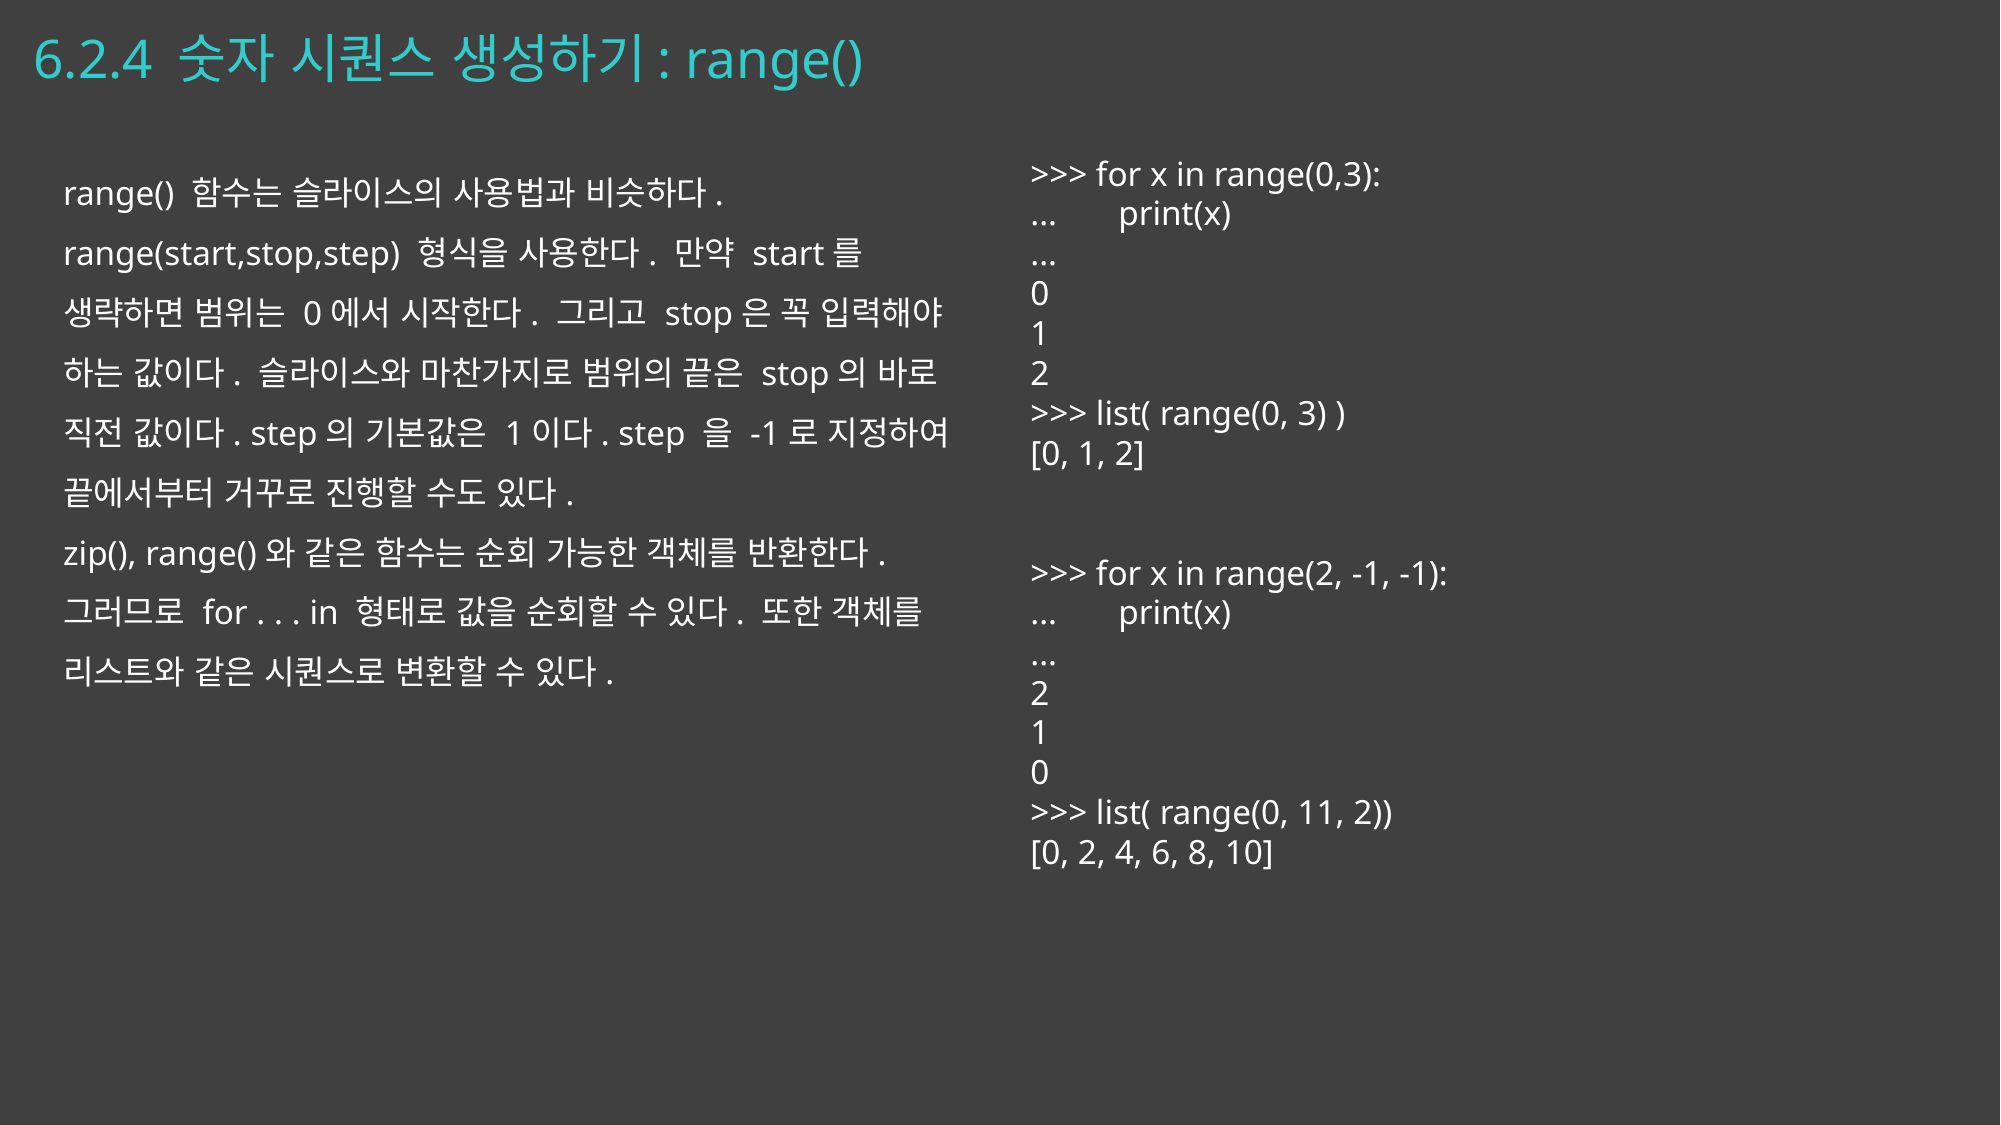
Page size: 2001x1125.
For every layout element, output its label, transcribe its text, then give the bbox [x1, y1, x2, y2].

title 6.2.4 숫자 시퀀스 생성하기: range() [18, 22, 887, 101]
text_box >>> for x in range(0,3): ... print(x) ... 0 1 2 >>> list( range(0, 3) ) [0, 1, 2] >>> for x in range(2, -1, -1): ... print(x) ... 2 1 0 >>> list( range(0, 11, 2)) [0, 2, 4, 6, 8, 10] [1015, 145, 1938, 879]
text_box range() 함수는 슬라이스의 사용법과 비슷하다. range(start,stop,step) 형식을 사용한다. 만약 start를 생략하면 범위는 0에서 시작한다. 그리고 stop은 꼭 입력해야 하는 값이다. 슬라이스와 마찬가지로 범위의 끝은 stop의 바로 직전 값이다. step의 기본값은 1이다. step 을 -1로 지정하여 끝에서부터 거꾸로 진행할 수도 있다. zip(), range()와 같은 함수는 순회 가능한 객체를 반환한다. 그러므로 for . . . in 형태로 값을 순회할 수 있다. 또한 객체를 리스트와 같은 시퀀스로 변환할 수 있다. [48, 145, 985, 699]
